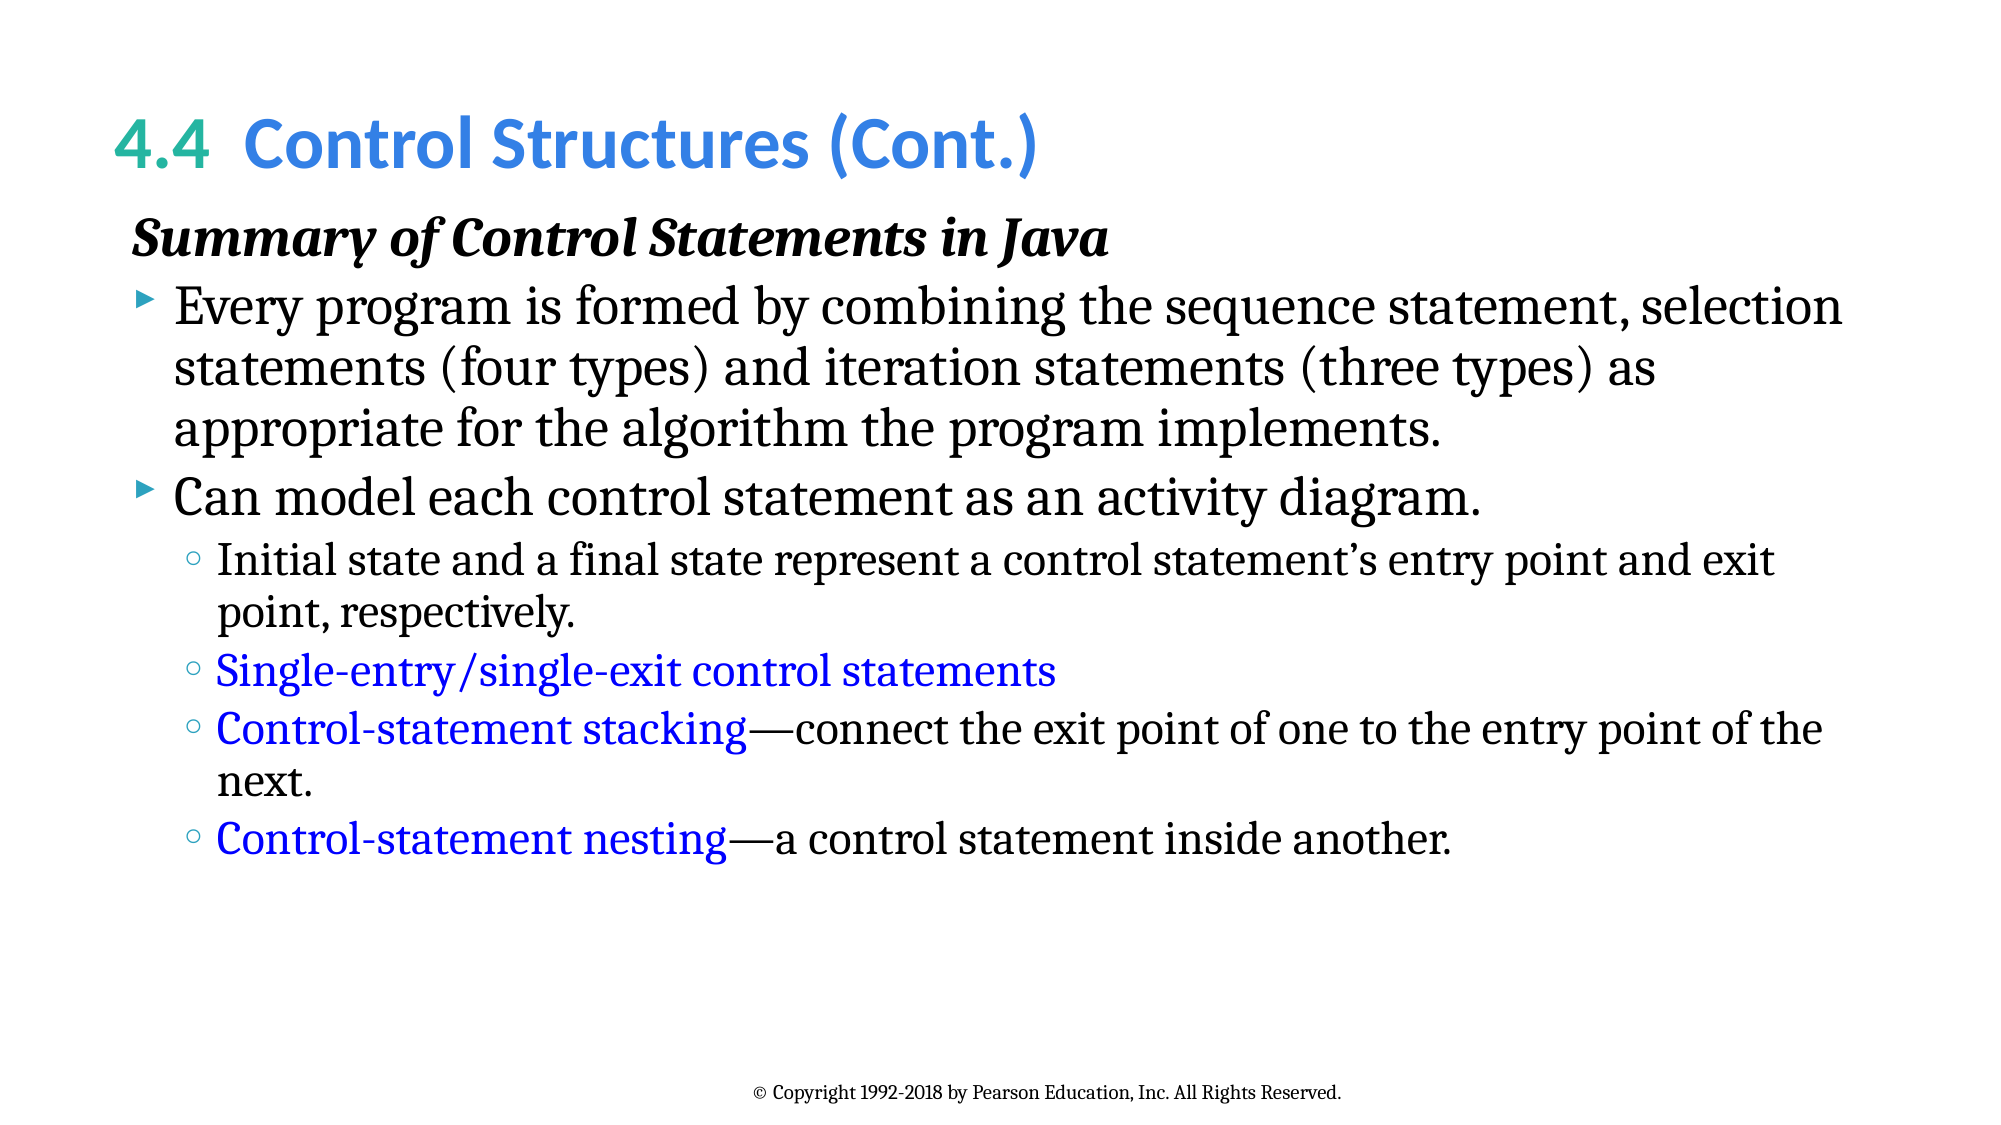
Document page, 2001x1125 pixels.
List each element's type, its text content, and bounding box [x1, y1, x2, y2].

list Summary of Control Statements in Java Every program is formed by combining the sequence statement, selection statements (four types) and iteration statements (three types) as appropriate for the algorithm the program implements. Can model each control statement as an activity diagram. Initial state and a final state represent a control statement’s entry point and exit point, respectively. Single-entry/single-exit control statements Control-statement stacking—connect the exit point of one to the entry point of the next. Control-statement nesting—a control statement inside another. [99, 200, 1900, 943]
title 4.4 Control Structures (Cont.) [99, 45, 1900, 200]
footer © Copyright 1992-2018 by Pearson Education, Inc. All Rights Reserved. [736, 1051, 1892, 1112]
